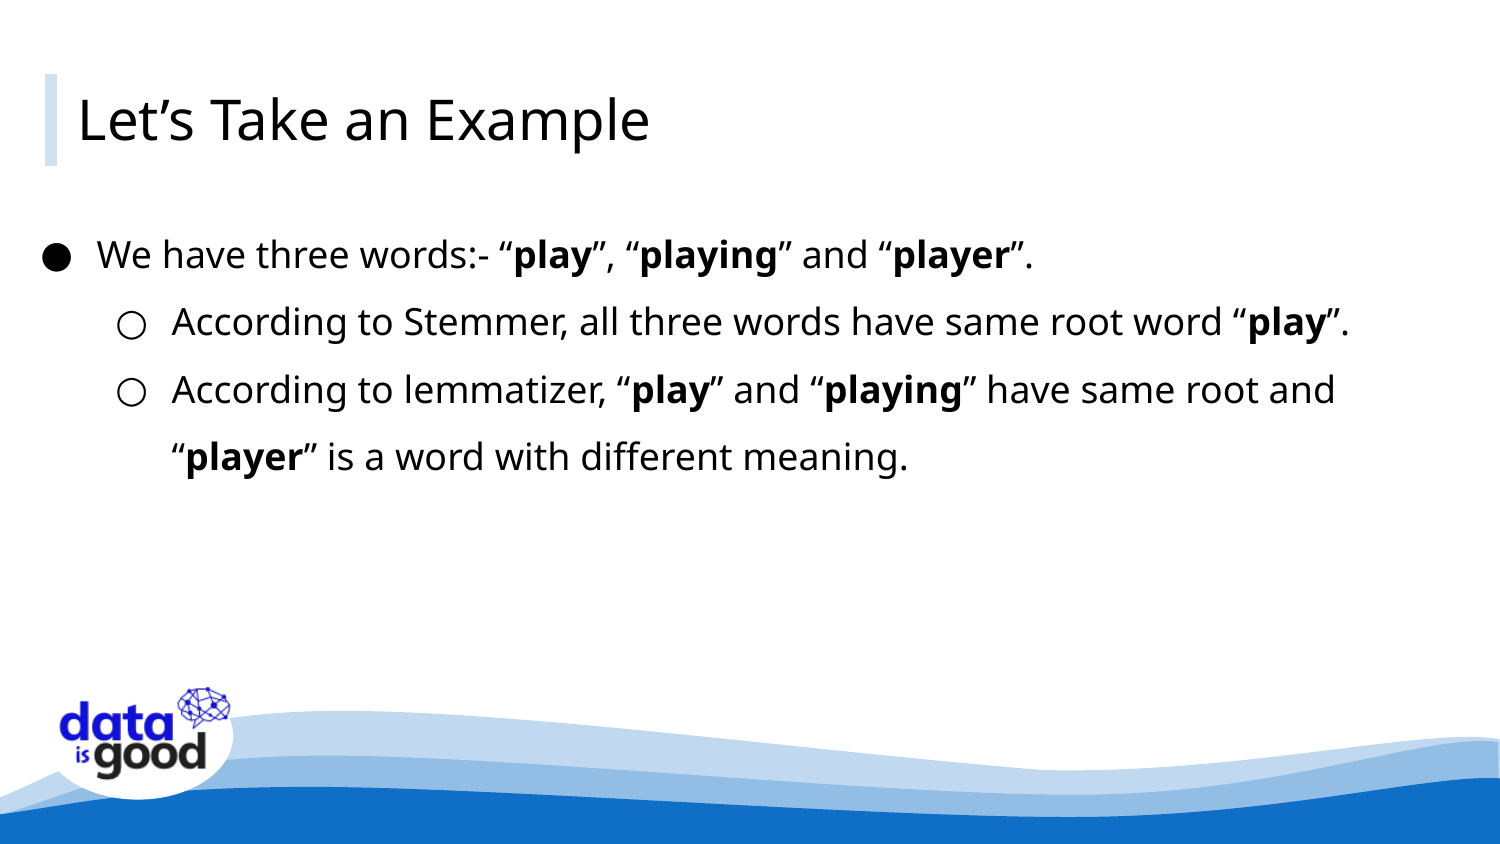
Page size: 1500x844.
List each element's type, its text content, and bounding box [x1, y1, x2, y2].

list We have three words:- “play”, “playing” and “player”. According to Stemmer, all three words have same root word “play”. According to lemmatizer, “play” and “playing” have same root and “player” is a word with different meaning. [10, 197, 1409, 570]
picture [58, 685, 231, 804]
title Let’s Take an Example [66, 72, 1449, 167]
